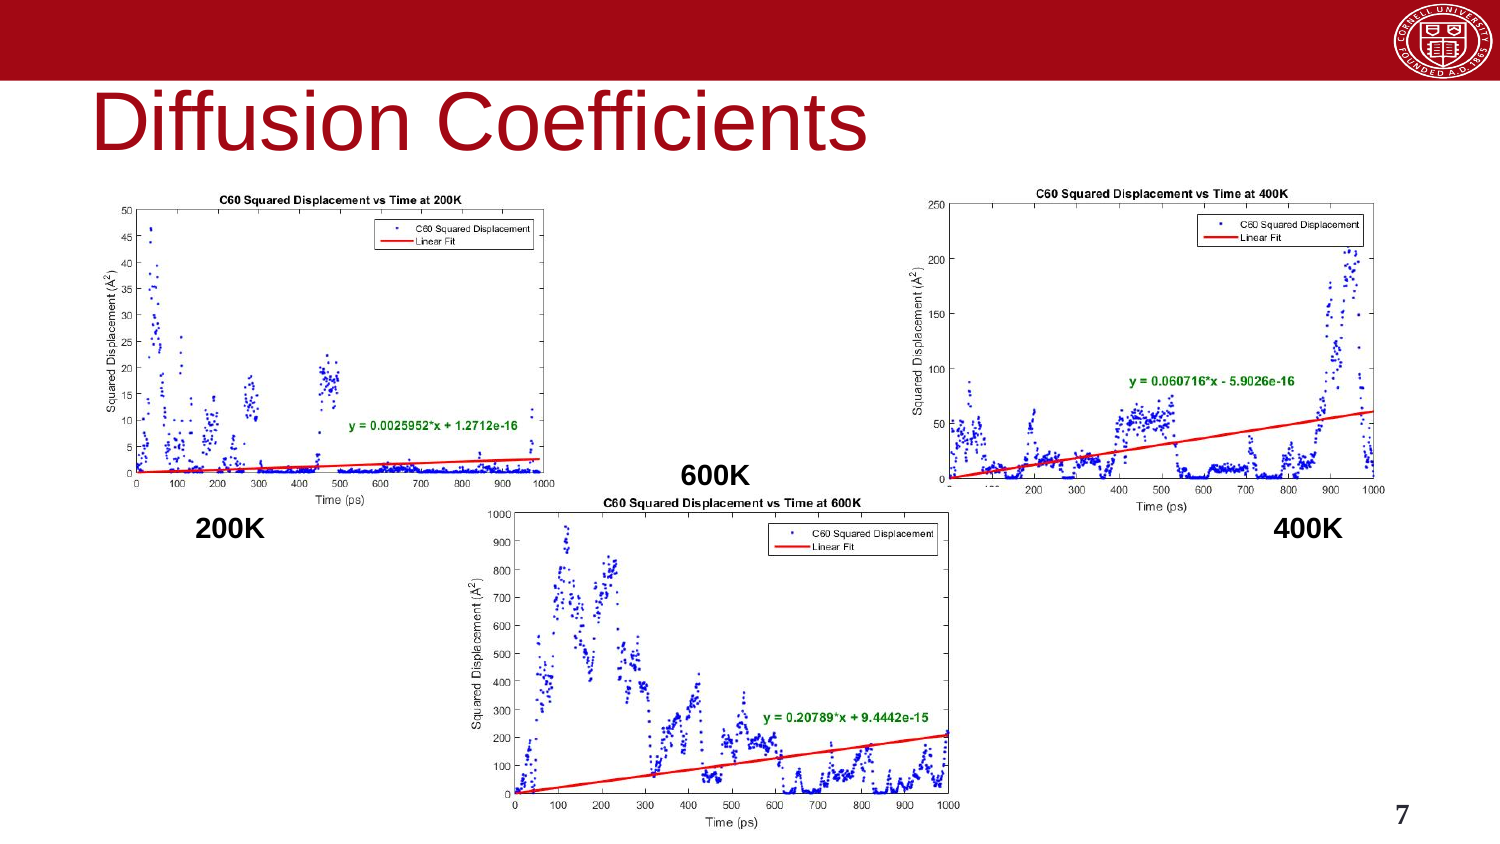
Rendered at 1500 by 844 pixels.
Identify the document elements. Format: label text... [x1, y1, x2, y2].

picture [68, 177, 1426, 831]
text_box 600K [656, 441, 774, 485]
picture [1389, 0, 1500, 82]
slide_number ‹#› [1250, 792, 1425, 833]
text_box 200K [171, 516, 289, 568]
text_box 400K [1249, 523, 1367, 568]
title Diffusion Coefficients [75, 56, 1425, 179]
